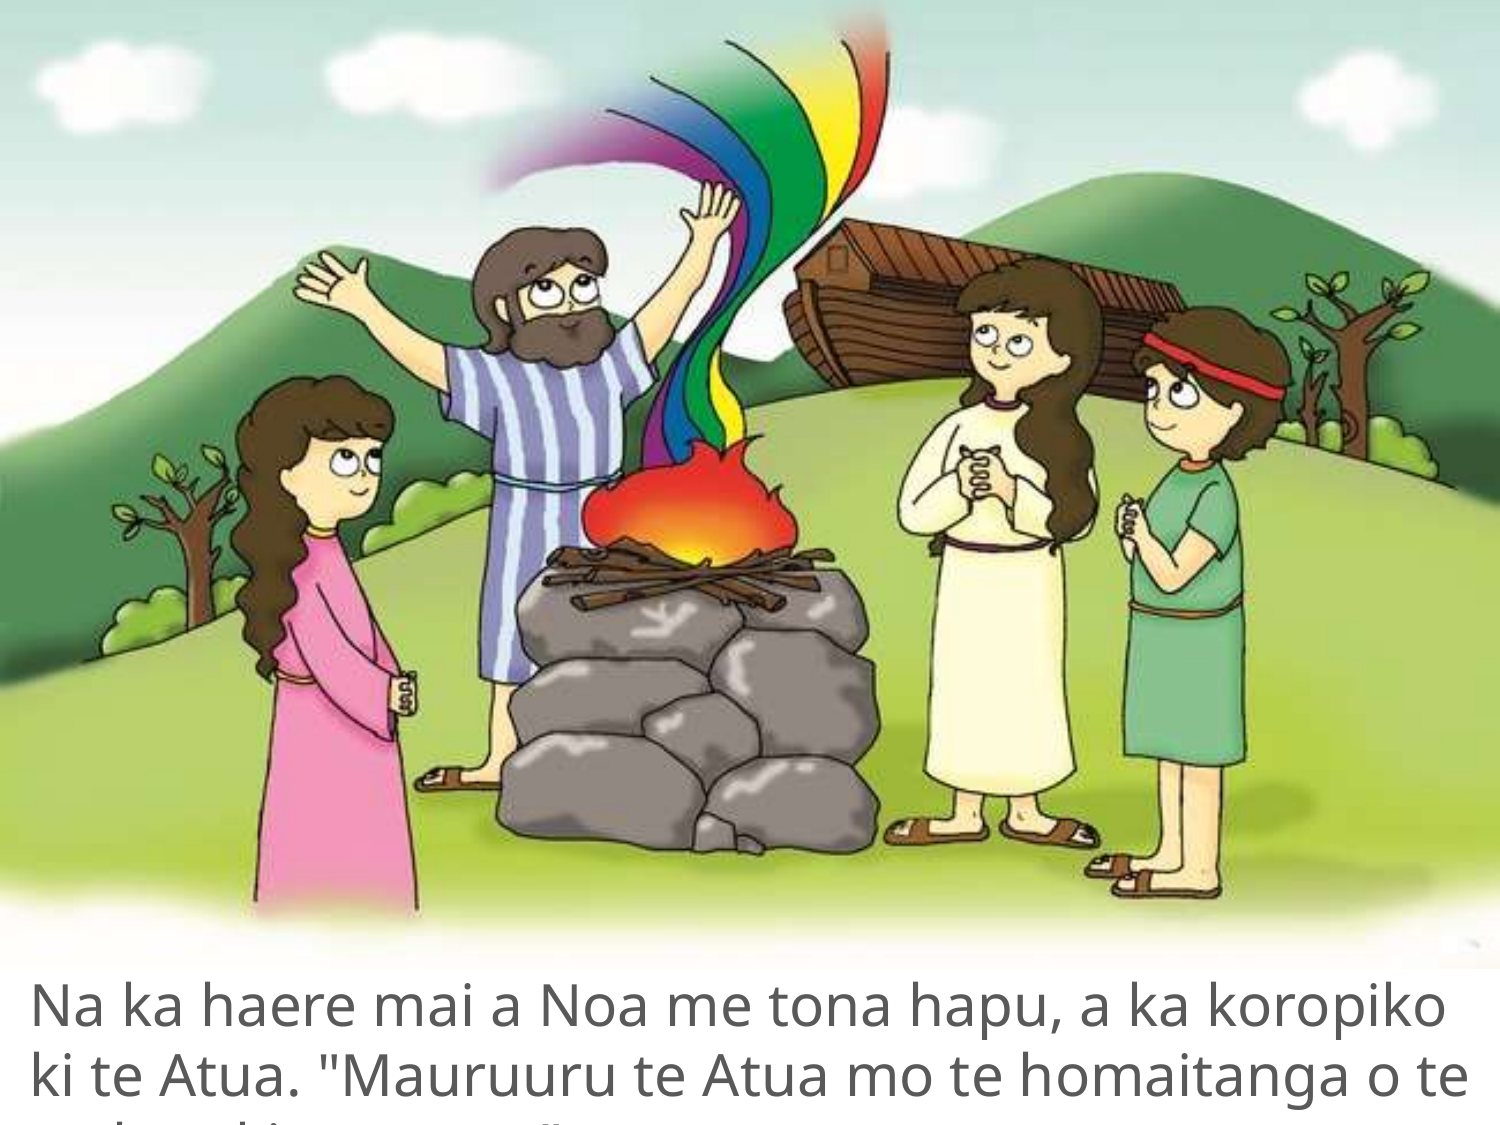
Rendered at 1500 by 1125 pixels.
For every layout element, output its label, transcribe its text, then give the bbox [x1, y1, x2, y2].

picture [0, 0, 1500, 969]
text_box Na ka haere mai a Noa me tona hapu, a ka koropiko ki te Atua. "Mauruuru te Atua mo te homaitanga o te ao hou ki a matou." [14, 975, 1500, 1125]
